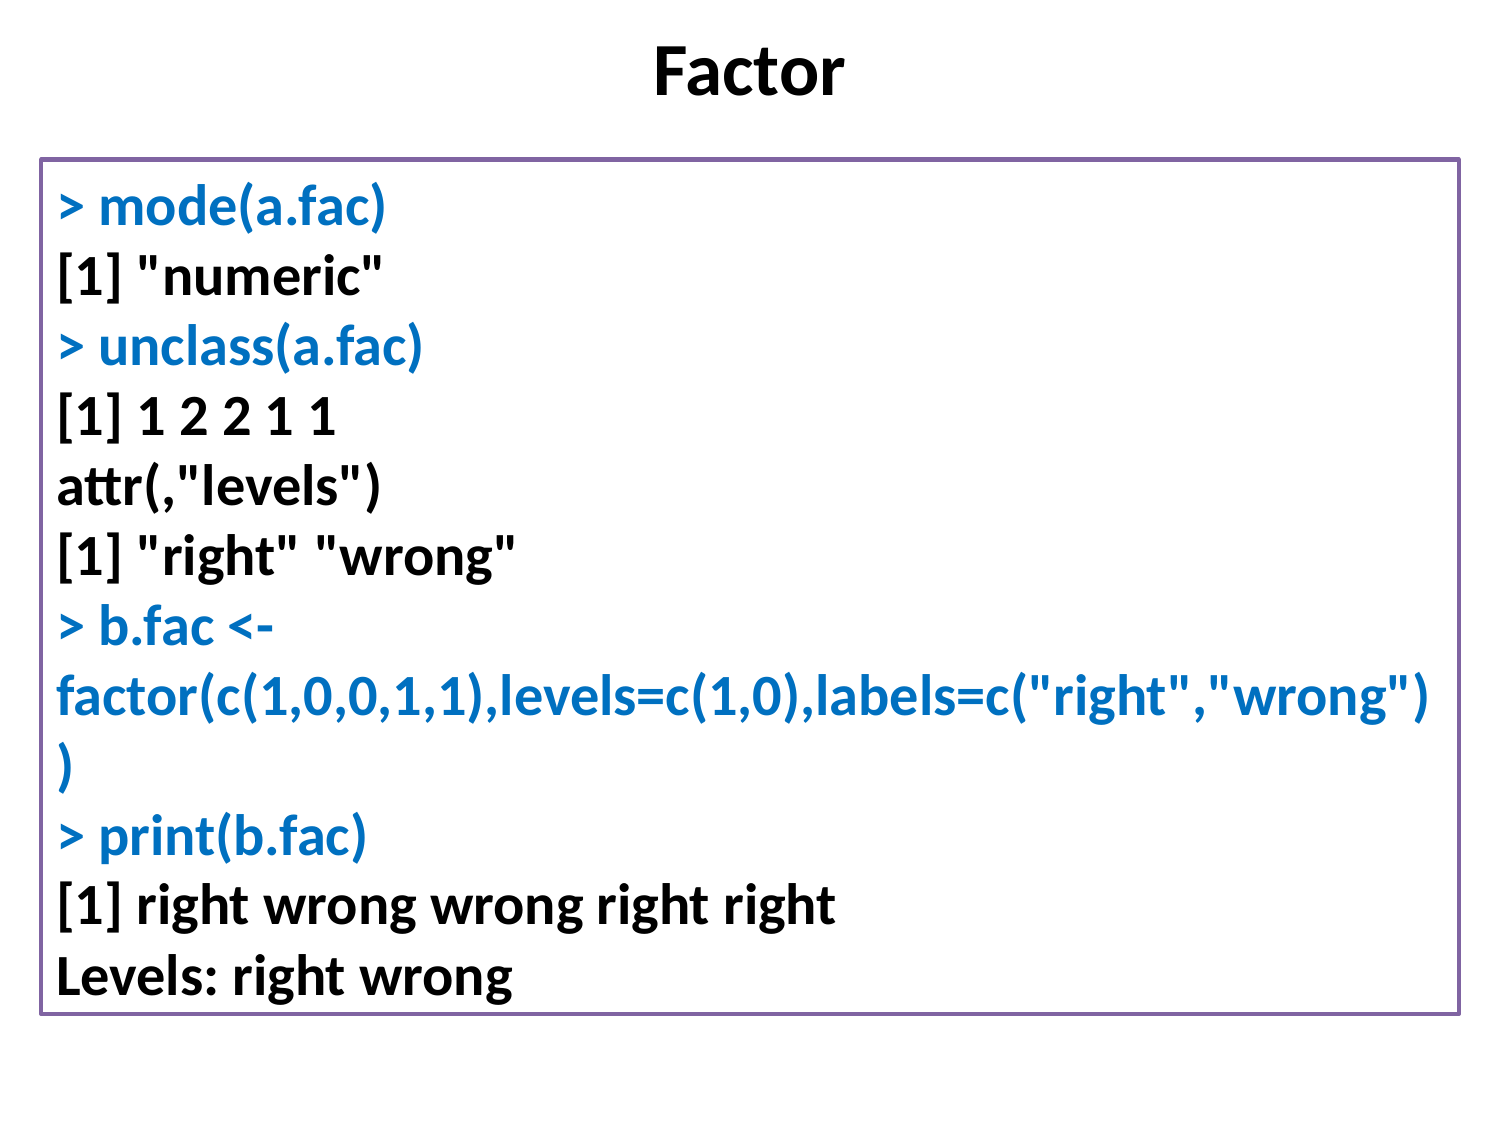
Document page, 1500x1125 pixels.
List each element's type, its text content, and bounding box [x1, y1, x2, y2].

text_box > mode(a.fac) [1] "numeric" > unclass(a.fac) [1] 1 2 2 1 1 attr(,"levels") [1] "right" "wrong" > b.fac <- factor(c(1,0,0,1,1),levels=c(1,0),labels=c("right","wrong")) > print(b.fac) [1] right wrong wrong right right Levels: right wrong [39, 157, 1461, 1016]
title Factor [75, 0, 1425, 157]
